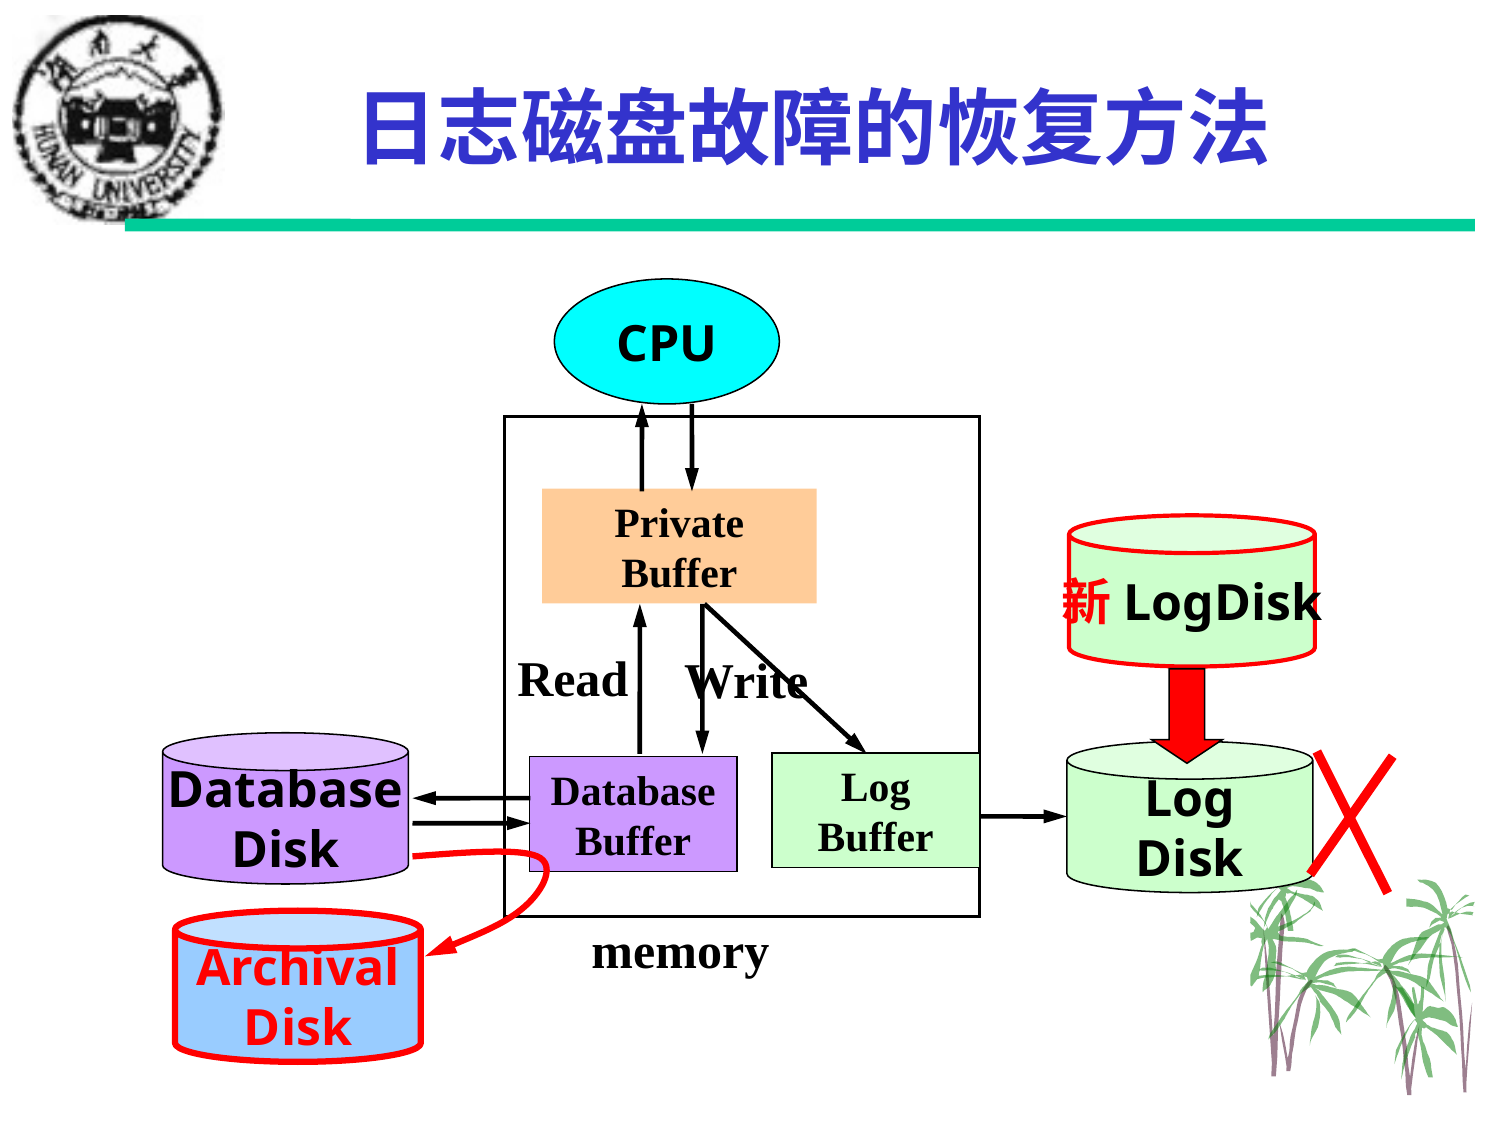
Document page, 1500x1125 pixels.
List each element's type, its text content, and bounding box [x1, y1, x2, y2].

text_box Log Disk [1066, 741, 1313, 893]
text_box CPU [554, 278, 780, 404]
title 日志磁盘故障的恢复方法 [174, 49, 1451, 201]
text_box Archival Disk [174, 910, 421, 1062]
text_box [685, 403, 699, 492]
text_box [504, 416, 980, 917]
text_box [704, 603, 867, 754]
text_box Log Buffer [771, 752, 980, 868]
text_box 新LogDisk [1069, 515, 1315, 667]
text_box [979, 810, 1067, 823]
text_box memory [576, 910, 785, 986]
text_box [635, 403, 649, 492]
text_box [412, 851, 547, 957]
picture [12, 15, 225, 225]
text_box Write [669, 641, 824, 717]
text_box [1151, 668, 1223, 764]
text_box [412, 791, 504, 805]
text_box Database Disk [162, 732, 409, 884]
text_box Read [502, 639, 644, 714]
